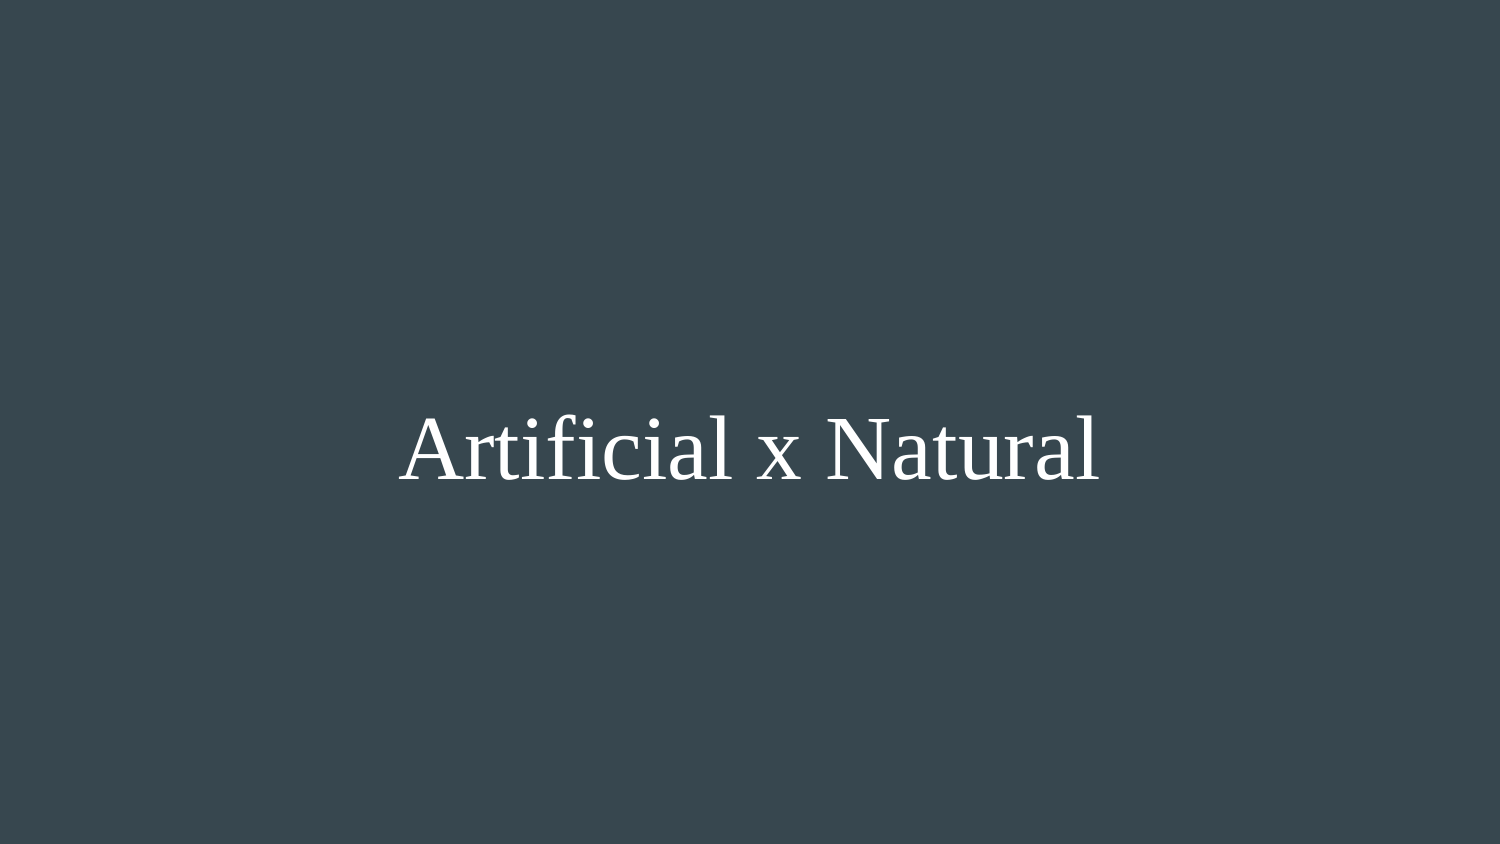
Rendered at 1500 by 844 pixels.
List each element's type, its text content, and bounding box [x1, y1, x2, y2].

list Artificial x Natural [51, 189, 1449, 750]
